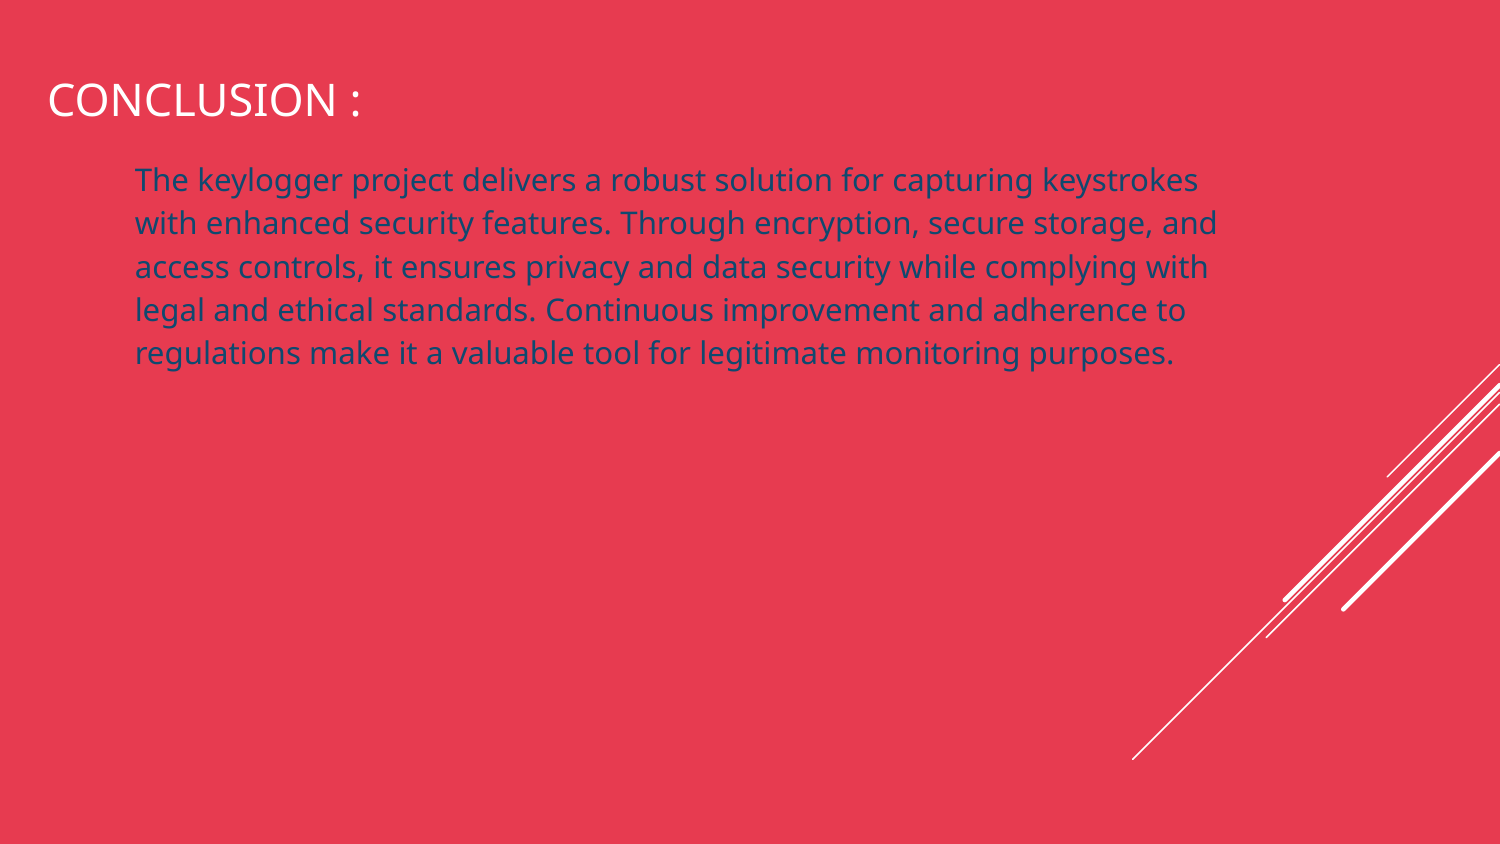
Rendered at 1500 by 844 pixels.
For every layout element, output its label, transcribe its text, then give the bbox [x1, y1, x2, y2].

title Conclusion : [32, 55, 1187, 141]
list The keylogger project delivers a robust solution for capturing keystrokes with enhanced security features. Through encryption, secure storage, and access controls, it ensures privacy and data security while complying with legal and ethical standards. Continuous improvement and adherence to regulations make it a valuable tool for legitimate monitoring purposes. [119, 140, 1275, 618]
